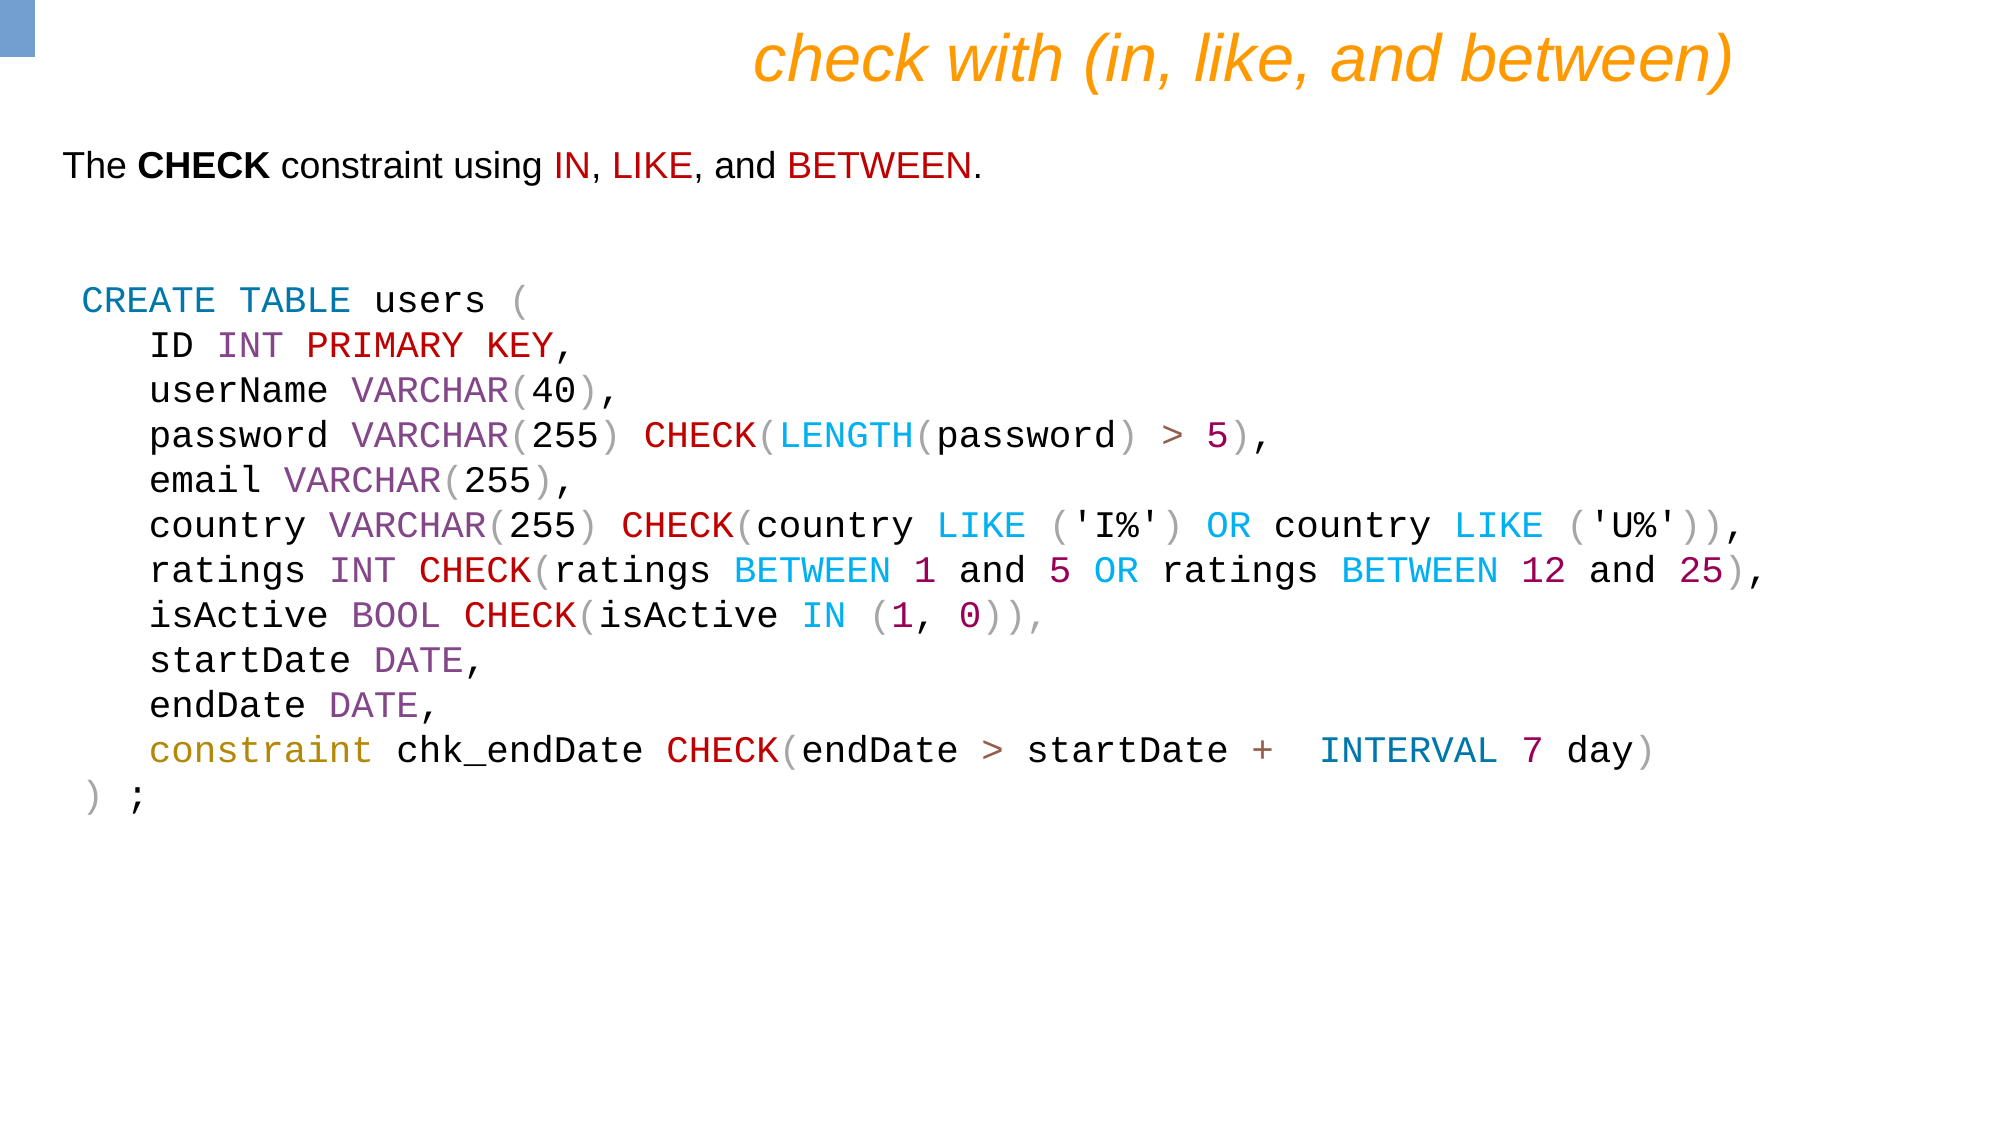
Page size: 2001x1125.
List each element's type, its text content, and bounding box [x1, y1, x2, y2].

text_box CREATE TABLE users ( ID INT PRIMARY KEY, userName VARCHAR(40), password VARCHAR(255) CHECK(LENGTH(password) > 5), email VARCHAR(255), country VARCHAR(255) CHECK(country LIKE ('I%') OR country LIKE ('U%')), ratings INT CHECK(ratings BETWEEN 1 and 5 OR ratings BETWEEN 12 and 25), isActive BOOL CHECK(isActive IN (1, 0)), startDate DATE, endDate DATE, constraint chk_endDate CHECK(endDate > startDate + INTERVAL 7 day) ) ; [66, 267, 1934, 822]
text_box The CHECK constraint using IN, LIKE, and BETWEEN. [47, 134, 1523, 194]
text_box check with (in, like, and between) [250, 7, 1750, 103]
